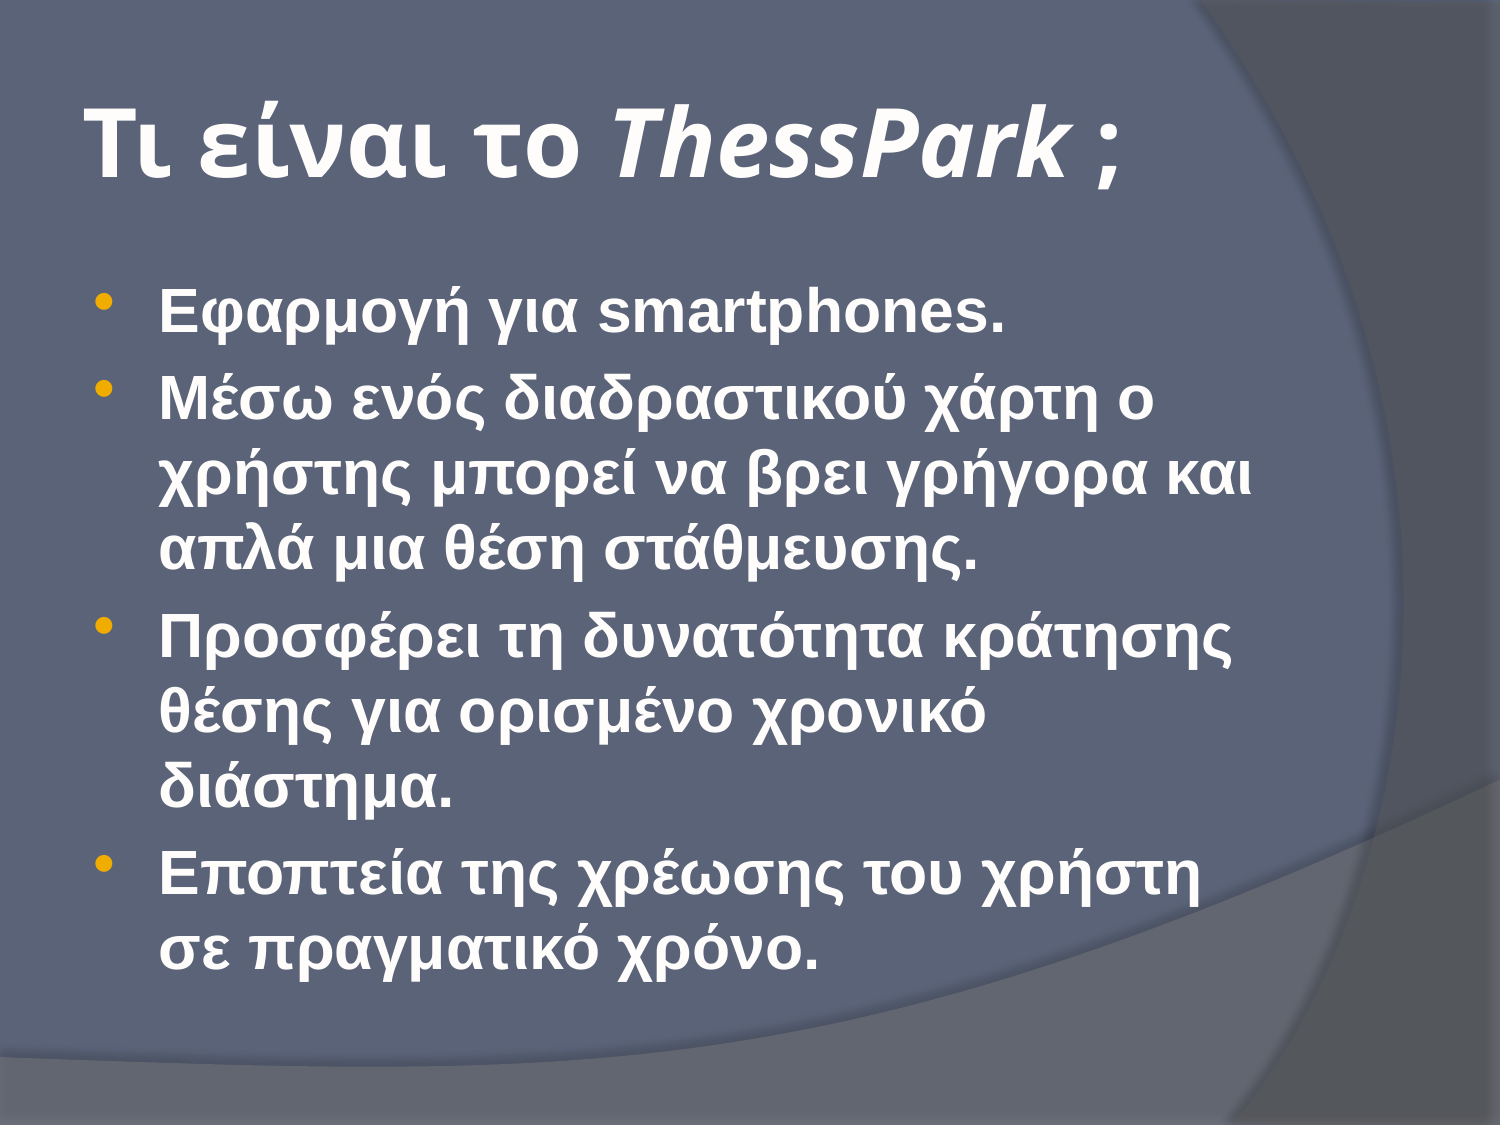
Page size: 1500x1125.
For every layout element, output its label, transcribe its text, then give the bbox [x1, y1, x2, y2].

title Τι είναι το ThessPark ; [75, 45, 1300, 233]
list Εφαρμογή για smartphones. Μέσω ενός διαδραστικού χάρτη ο χρήστης μπορεί να βρει γρήγορα και απλά μια θέση στάθμευσης. Προσφέρει τη δυνατότητα κράτησης θέσης για ορισμένο χρονικό διάστημα. Εποπτεία της χρέωσης του χρήστη σε πραγματικό χρόνο. [75, 262, 1300, 1005]
